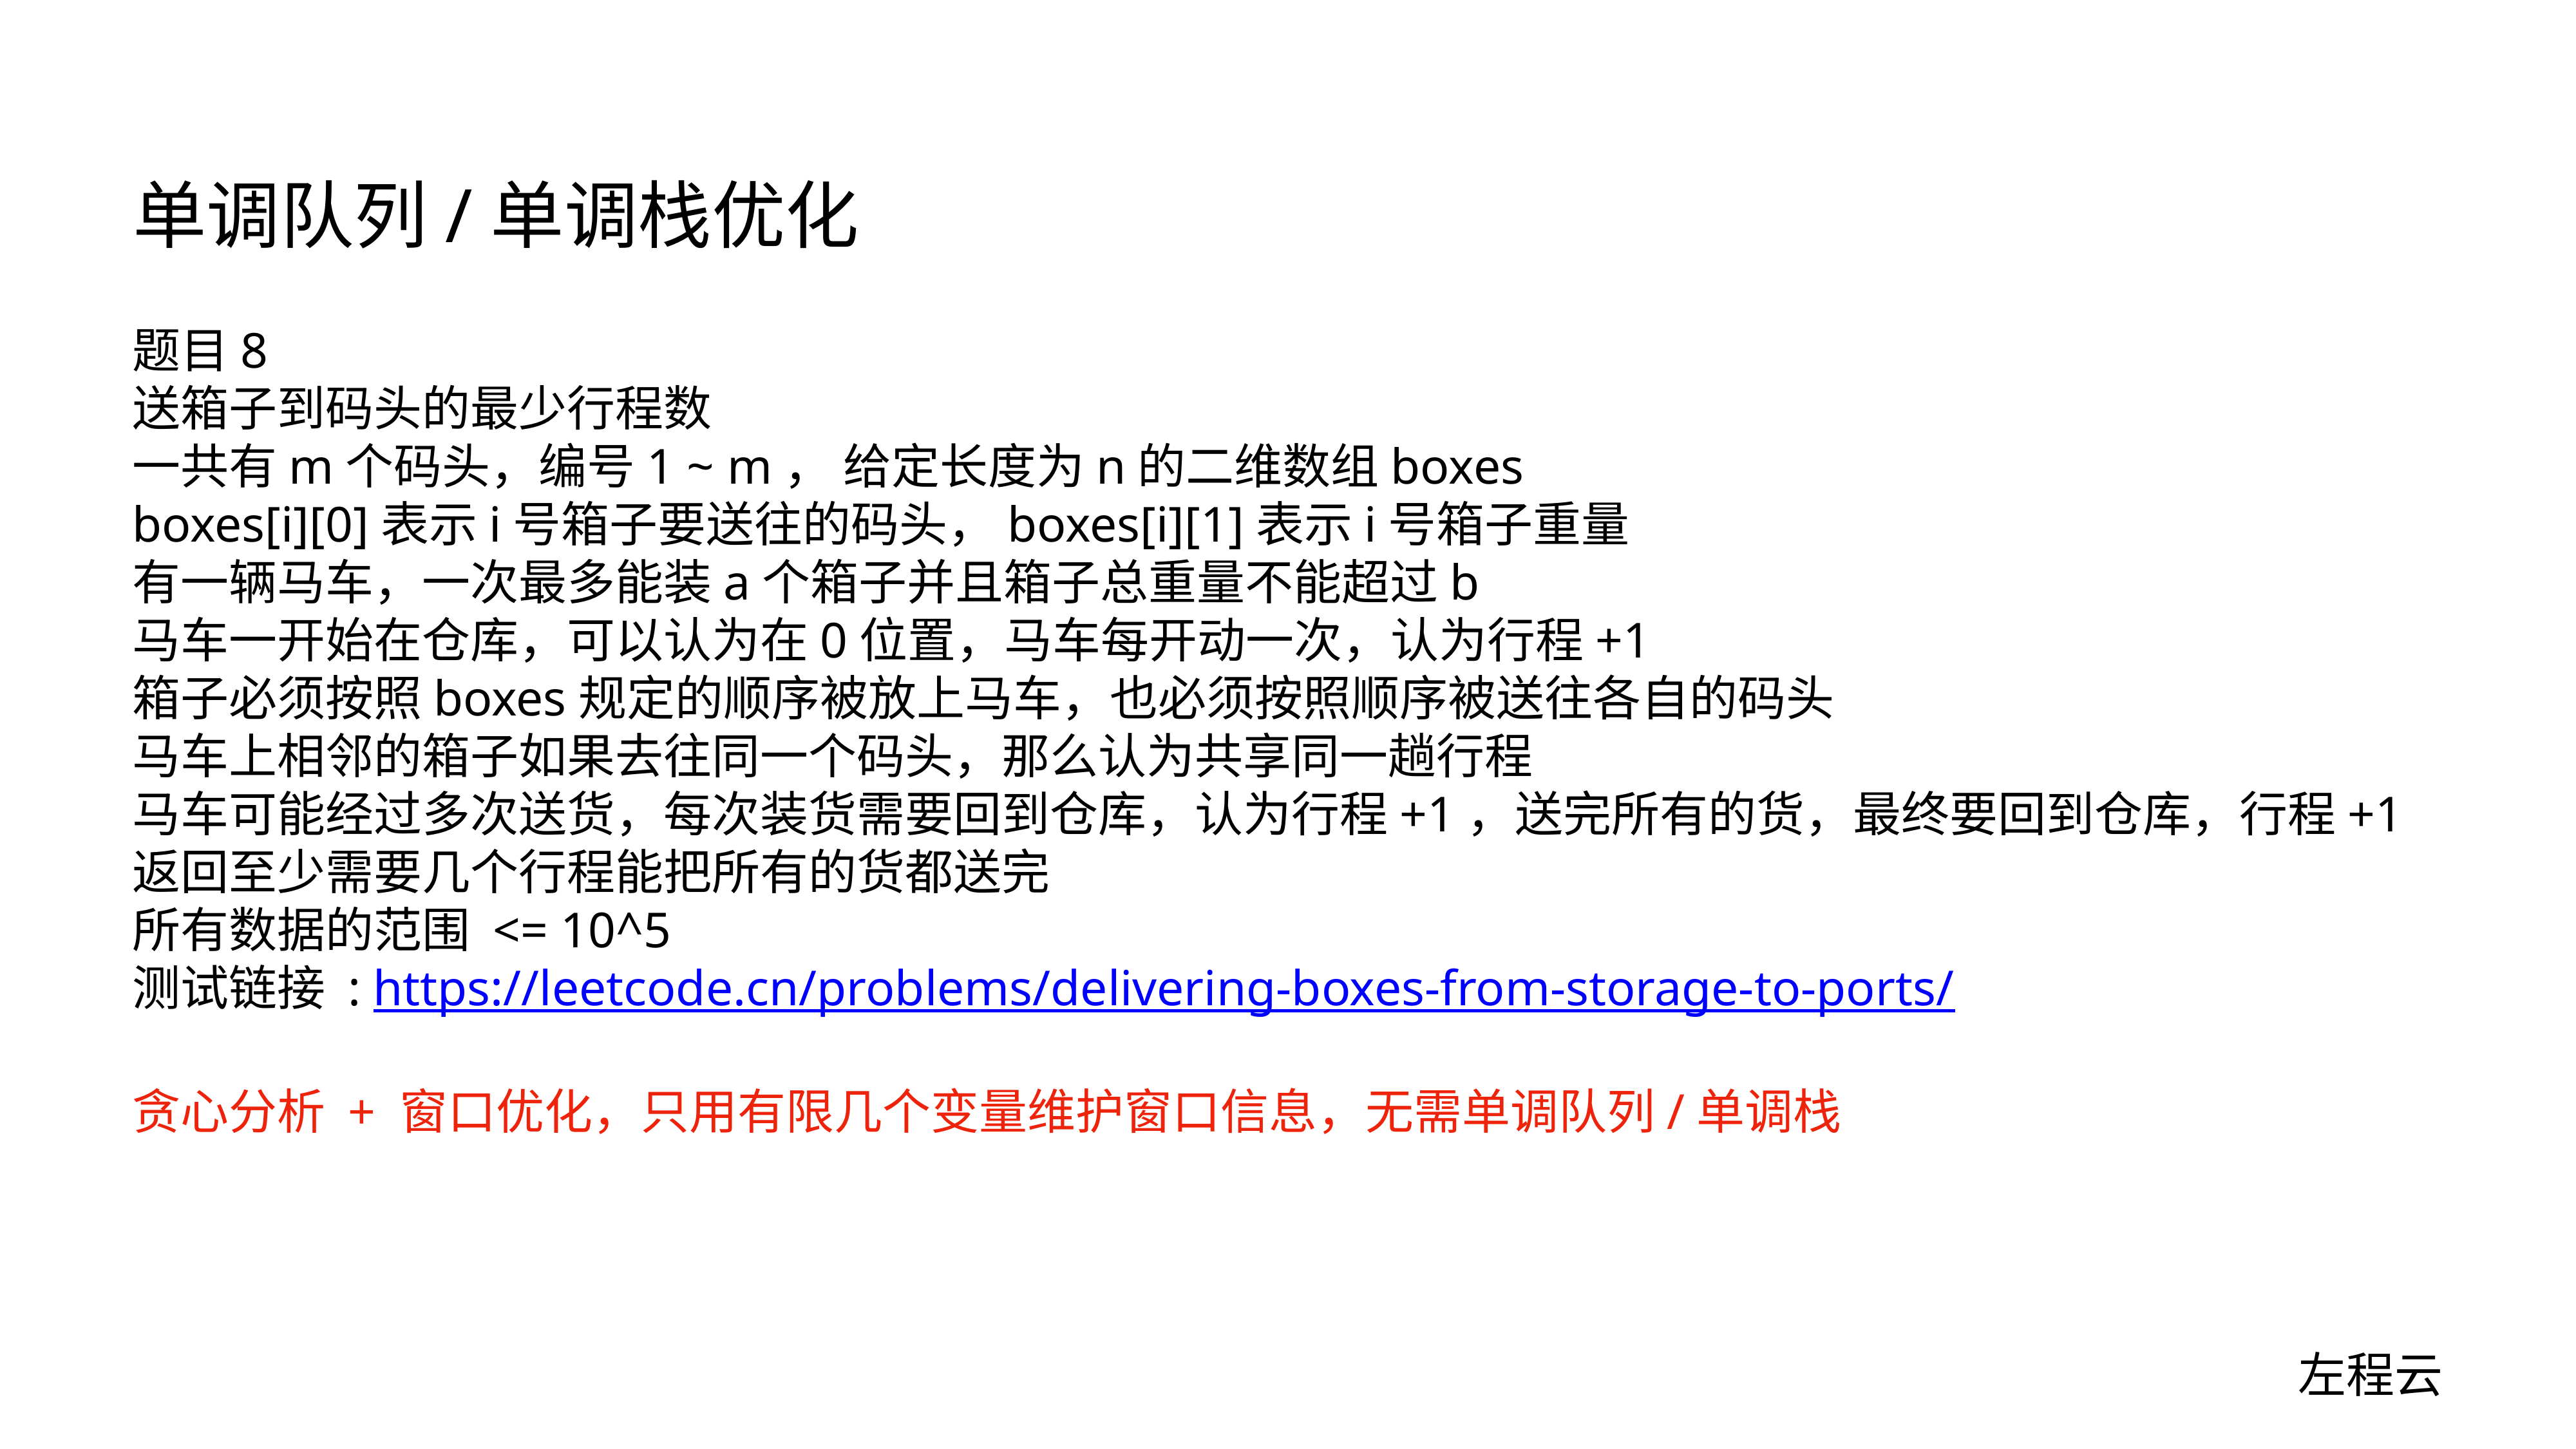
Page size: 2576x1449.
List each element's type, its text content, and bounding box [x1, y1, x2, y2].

text_box 题目8 送箱子到码头的最少行程数 一共有m个码头，编号1 ~ m， 给定长度为n的二维数组boxes boxes[i][0]表示i号箱子要送往的码头，boxes[i][1]表示i号箱子重量 有一辆马车，一次最多能装a个箱子并且箱子总重量不能超过b 马车一开始在仓库，可以认为在0位置，马车每开动一次，认为行程+1 箱子必须按照boxes规定的顺序被放上马车，也必须按照顺序被送往各自的码头 马车上相邻的箱子如果去往同一个码头，那么认为共享同一趟行程 马车可能经过多次送货，每次装货需要回到仓库，认为行程+1，送完所有的货，最终要回到仓库，行程+1 返回至少需要几个行程能把所有的货都送完 所有数据的范围 <= 10^5 测试链接 : https://leetcode.cn/problems/delivering-boxes-from-storage-to-ports/ 贪心分析 + 窗口优化，只用有限几个变量维护窗口信息，无需单调队列/单调栈 [127, 314, 2449, 1304]
text_box 左程云 [127, 1339, 2449, 1408]
title 单调队列/单调栈优化 [127, 48, 2449, 263]
